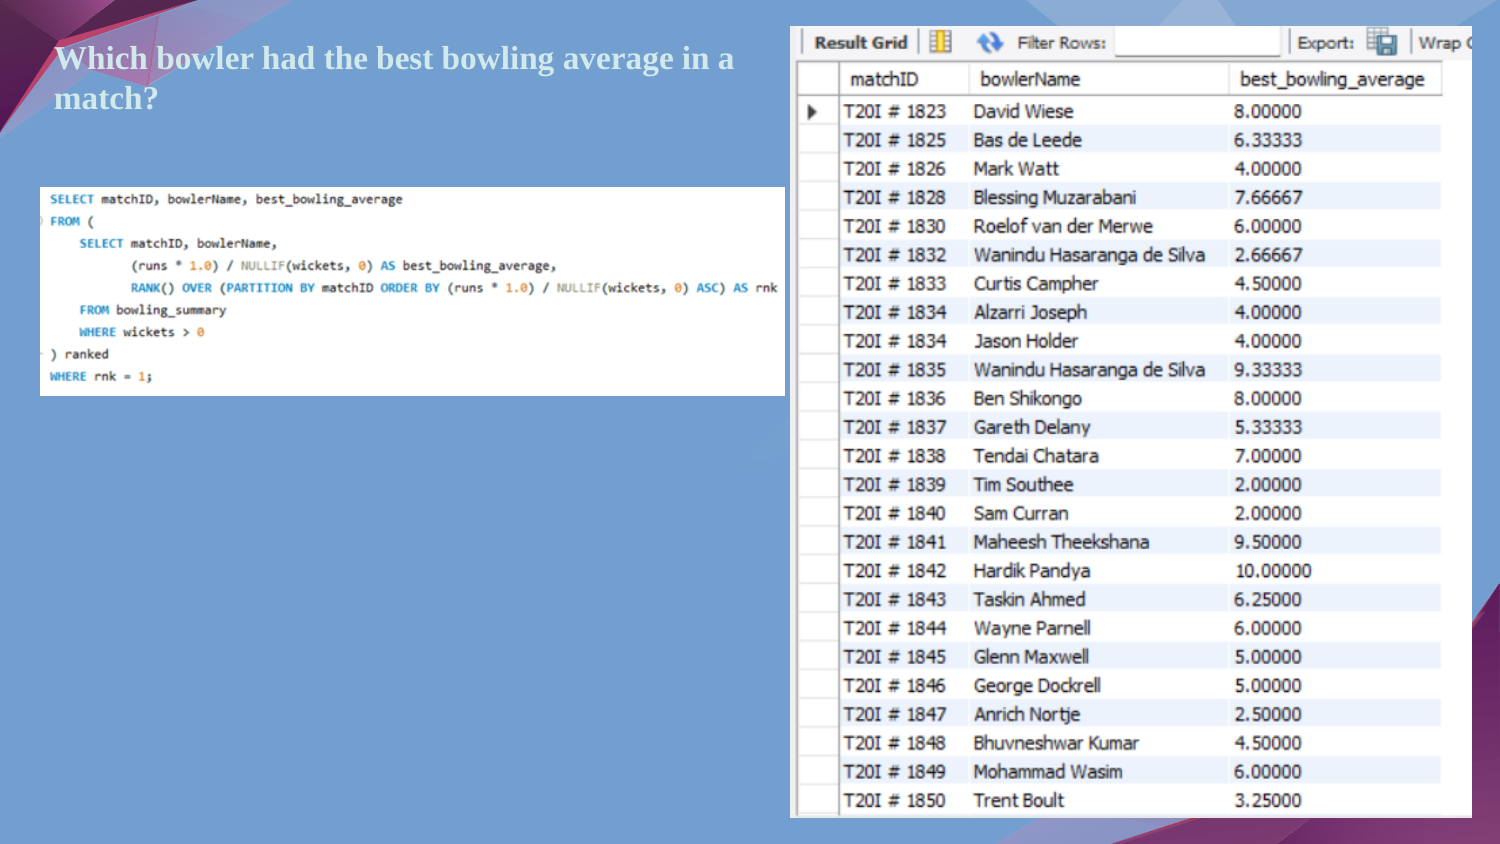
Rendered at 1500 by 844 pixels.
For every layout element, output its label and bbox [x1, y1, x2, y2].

picture [39, 187, 785, 396]
picture [790, 26, 1473, 818]
